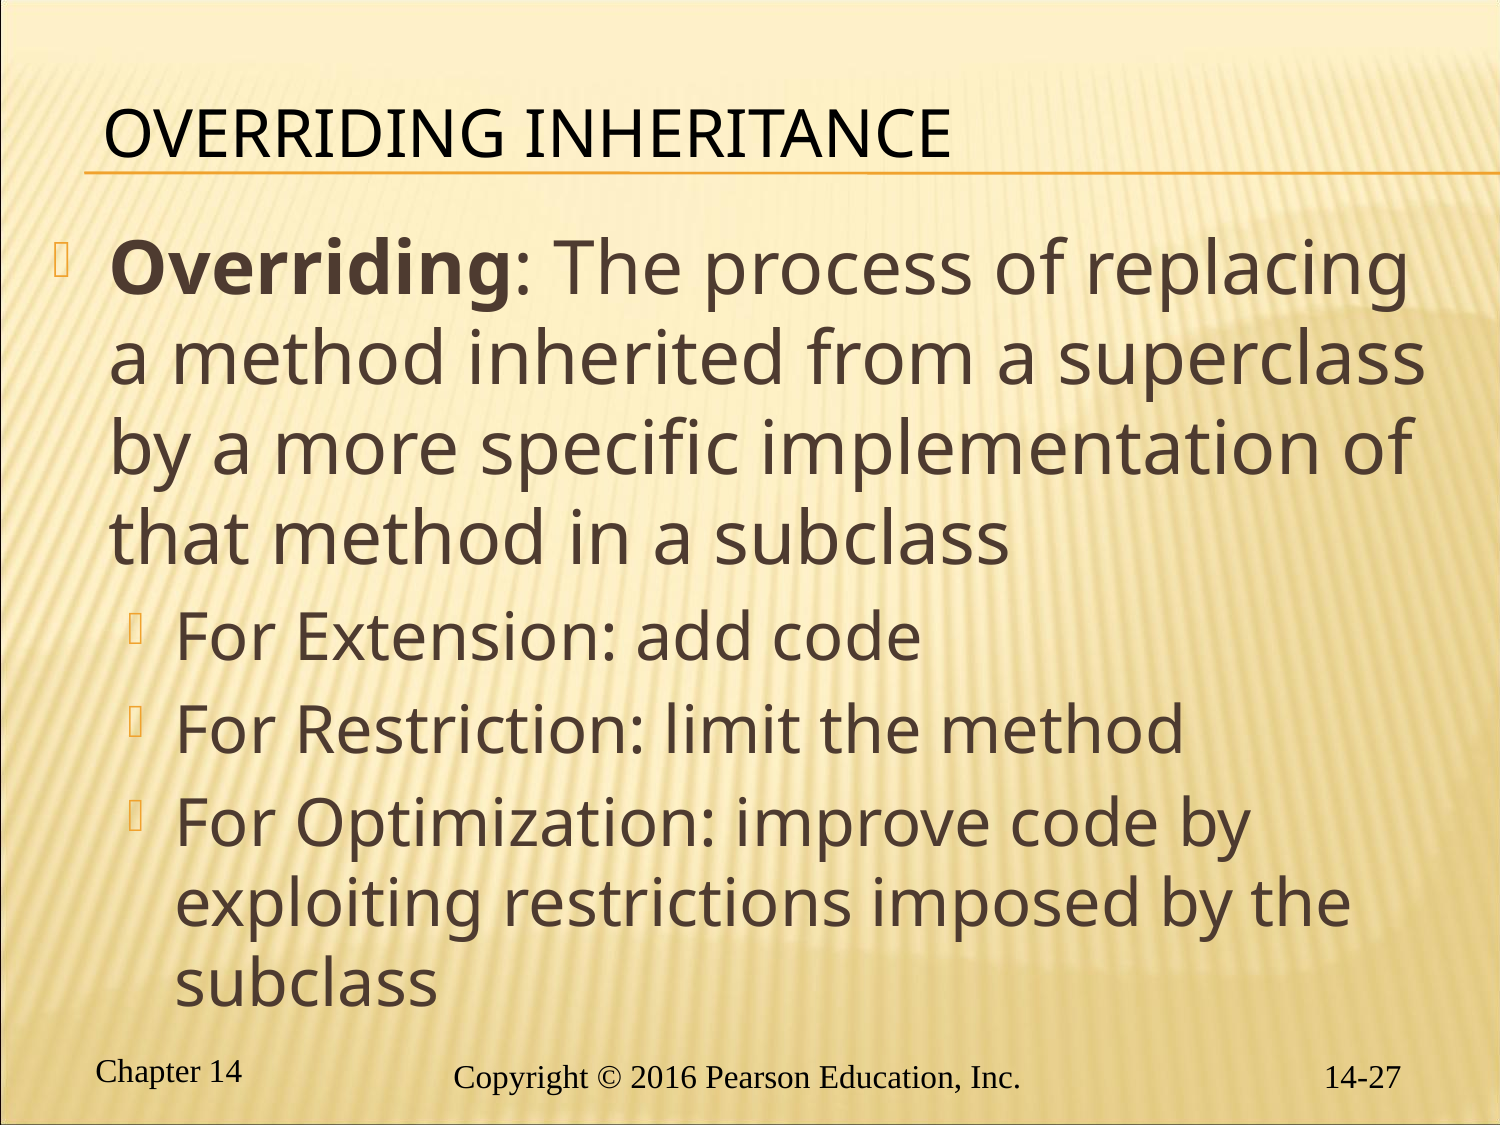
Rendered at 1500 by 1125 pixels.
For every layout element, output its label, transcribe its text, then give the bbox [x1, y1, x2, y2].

list Overriding: The process of replacing a method inherited from a superclass by a more specific implementation of that method in a subclass For Extension: add code For Restriction: limit the method For Optimization: improve code by exploiting restrictions imposed by the subclass [37, 212, 1463, 955]
title Overriding Inheritance [87, 62, 1413, 200]
picture [0, 0, 1500, 1125]
